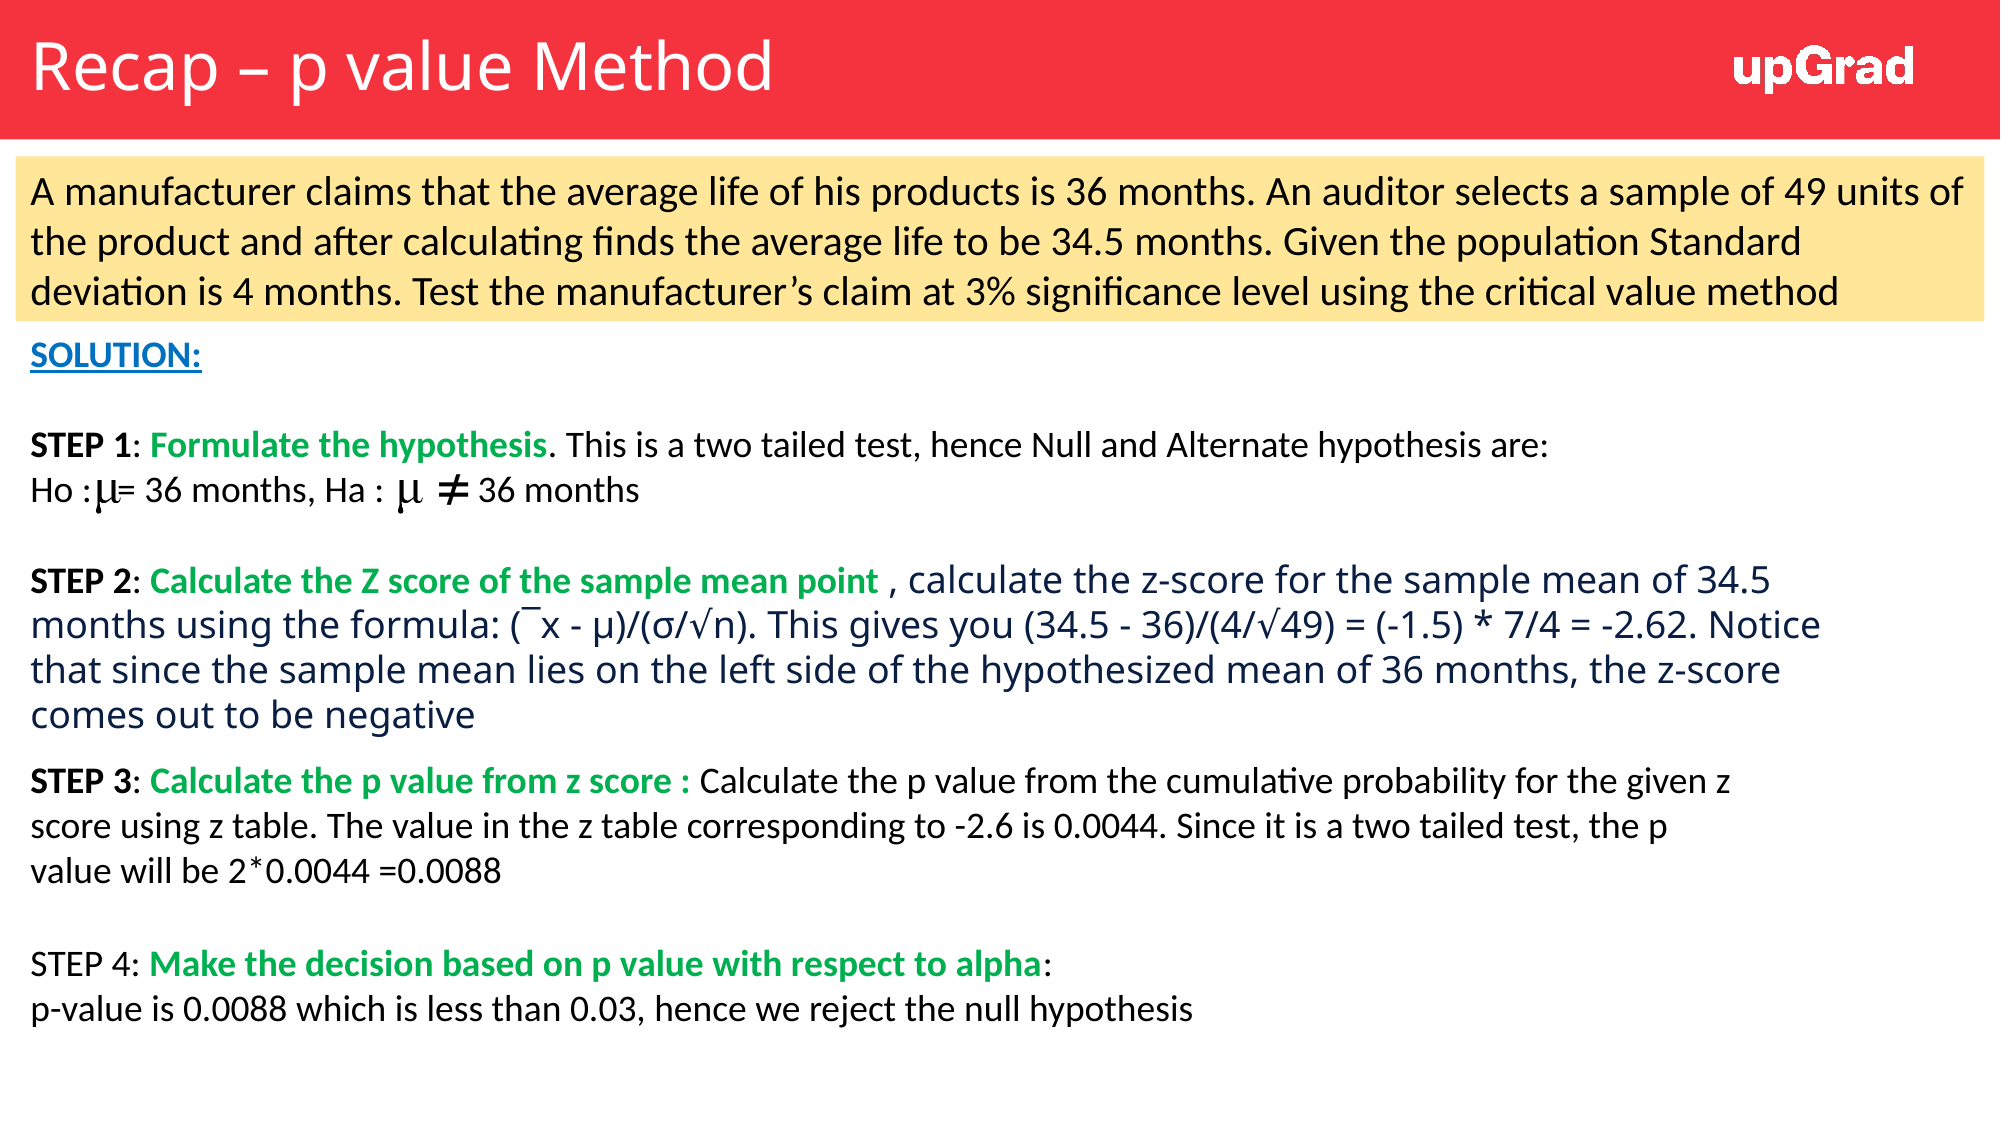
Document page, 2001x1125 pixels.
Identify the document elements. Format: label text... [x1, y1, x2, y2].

text_box A manufacturer claims that the average life of his products is 36 months. An auditor selects a sample of 49 units of the product and after calculating finds the average life to be 34.5 months. Given the population Standard deviation is 4 months. Test the manufacturer’s claim at 3% significance level using the critical value method [15, 156, 1985, 322]
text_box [15, 322, 1933, 566]
text_box STEP 4: Make the decision based on p value with respect to alpha: p-value is 0.0088 which is less than 0.03, hence we reject the null hypothesis [15, 931, 1807, 1037]
text_box STEP 3: Calculate the p value from z score : Calculate the p value from the cumulative probability for the given z score using z table. The value in the z table corresponding to -2.6 is 0.0044. Since it is a two tailed test, the p value will be 2*0.0044 =0.0088 [15, 748, 1774, 899]
title Recap – p value Method [15, 26, 1235, 111]
picture [1734, 45, 1913, 94]
text_box STEP 2: Calculate the Z score of the sample mean point , calculate the z-score for the sample mean of 34.5 months using the formula: (¯x - μ)/(σ/√n). This gives you (34.5 - 36)/(4/√49) = (-1.5) * 7/4 = -2.62. Notice that since the sample mean lies on the left side of the hypothesized mean of 36 months, the z-score comes out to be negative [15, 566, 1872, 744]
